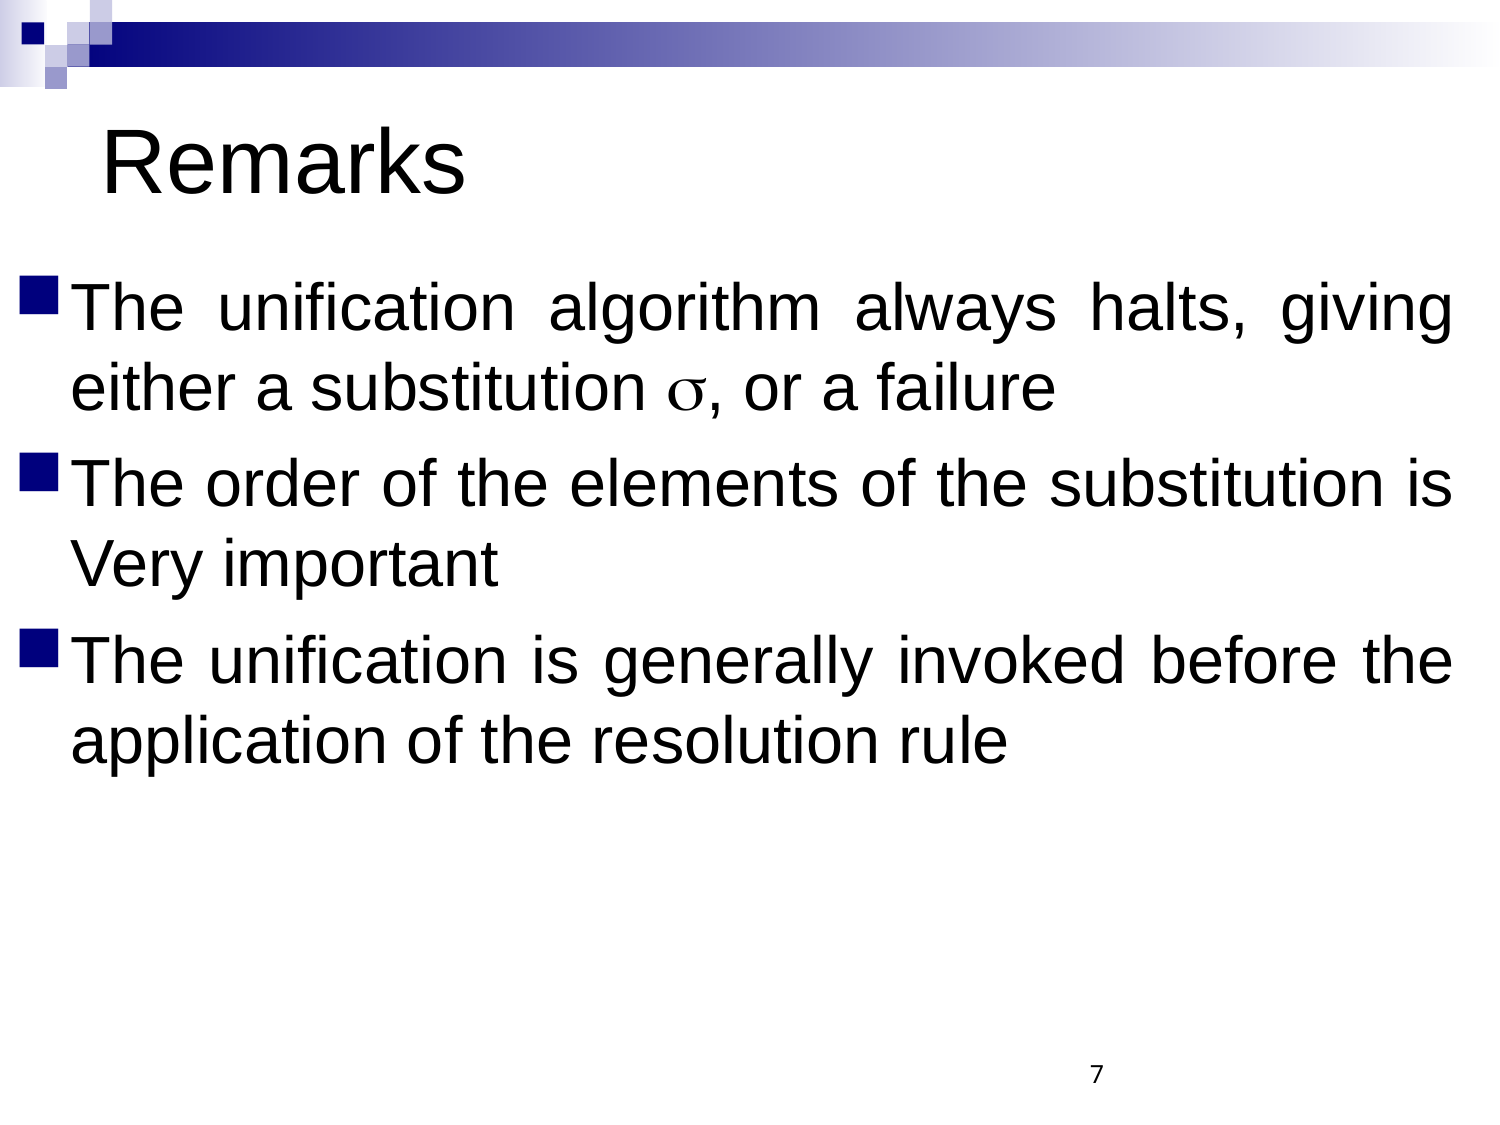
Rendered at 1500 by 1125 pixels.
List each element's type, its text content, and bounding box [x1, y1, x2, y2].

text_box 7 [1074, 1024, 1426, 1100]
text_box The unification algorithm always halts, giving either a substitution , or a failure The order of the elements of the substitution is Very important The unification is generally invoked before the application of the resolution rule [0, 159, 1471, 1125]
text_box Remarks [85, 75, 1436, 159]
